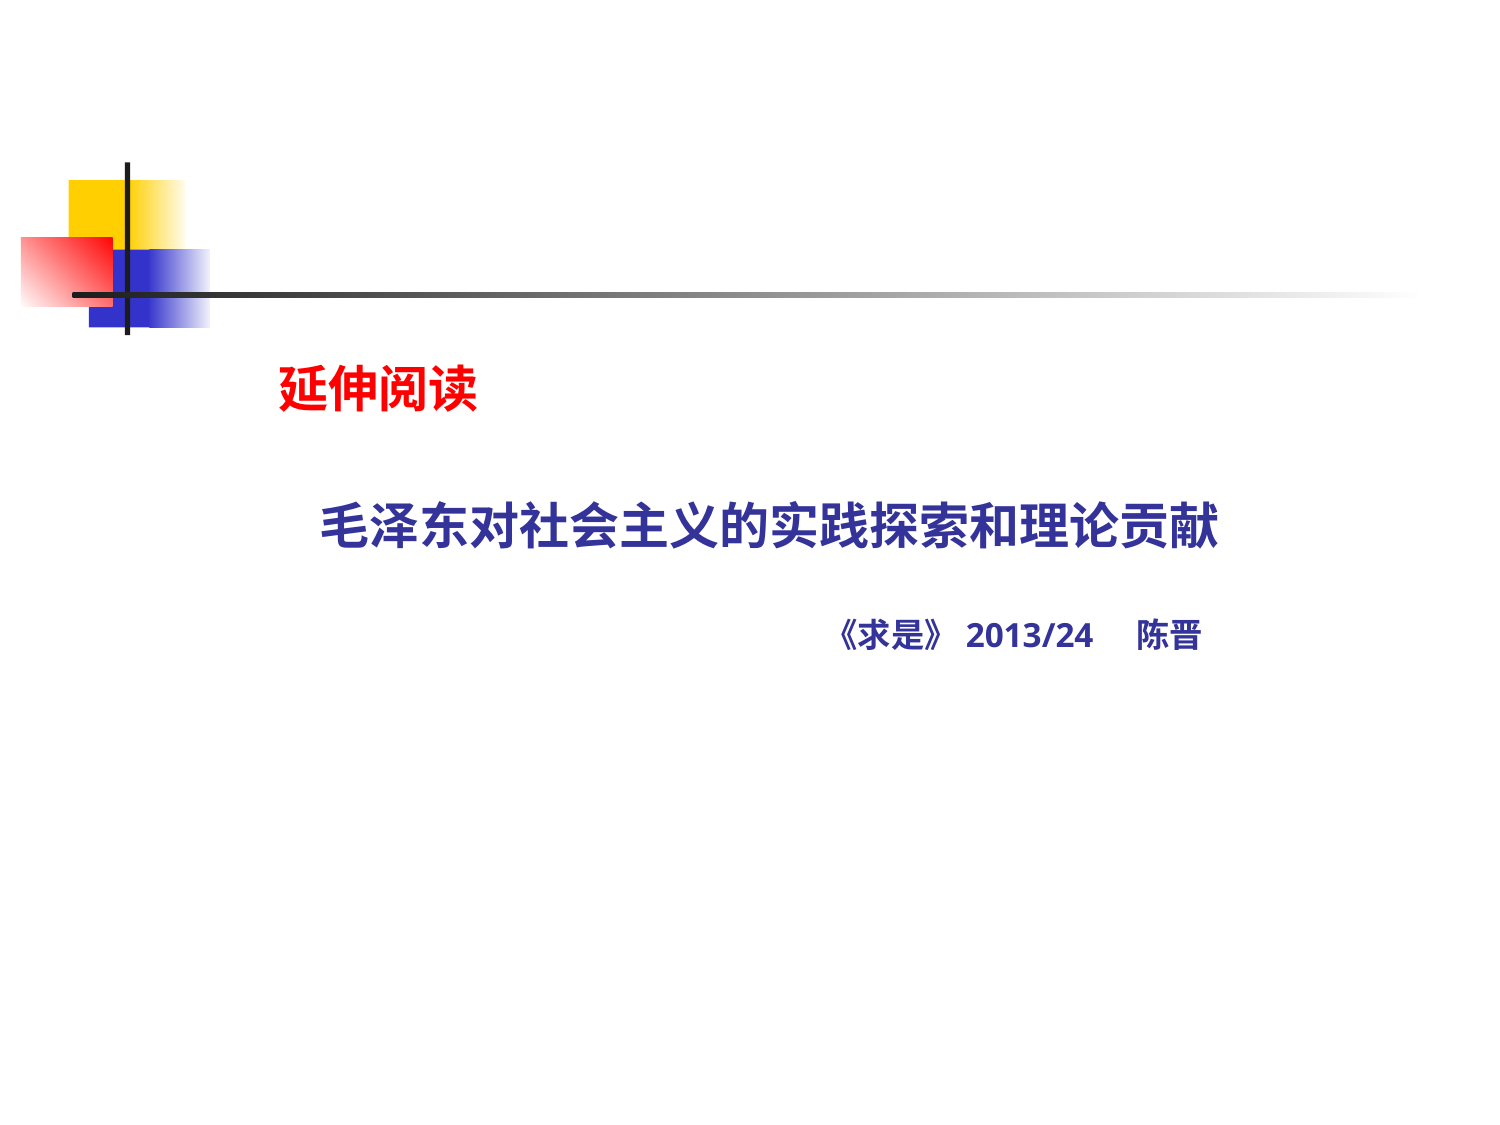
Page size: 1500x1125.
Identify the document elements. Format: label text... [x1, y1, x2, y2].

text_box 延伸阅读 [263, 349, 494, 425]
text_box 毛泽东对社会主义的实践探索和理论贡献 [304, 487, 1235, 562]
text_box 《求是》2013/24 陈晋 [769, 586, 1220, 661]
